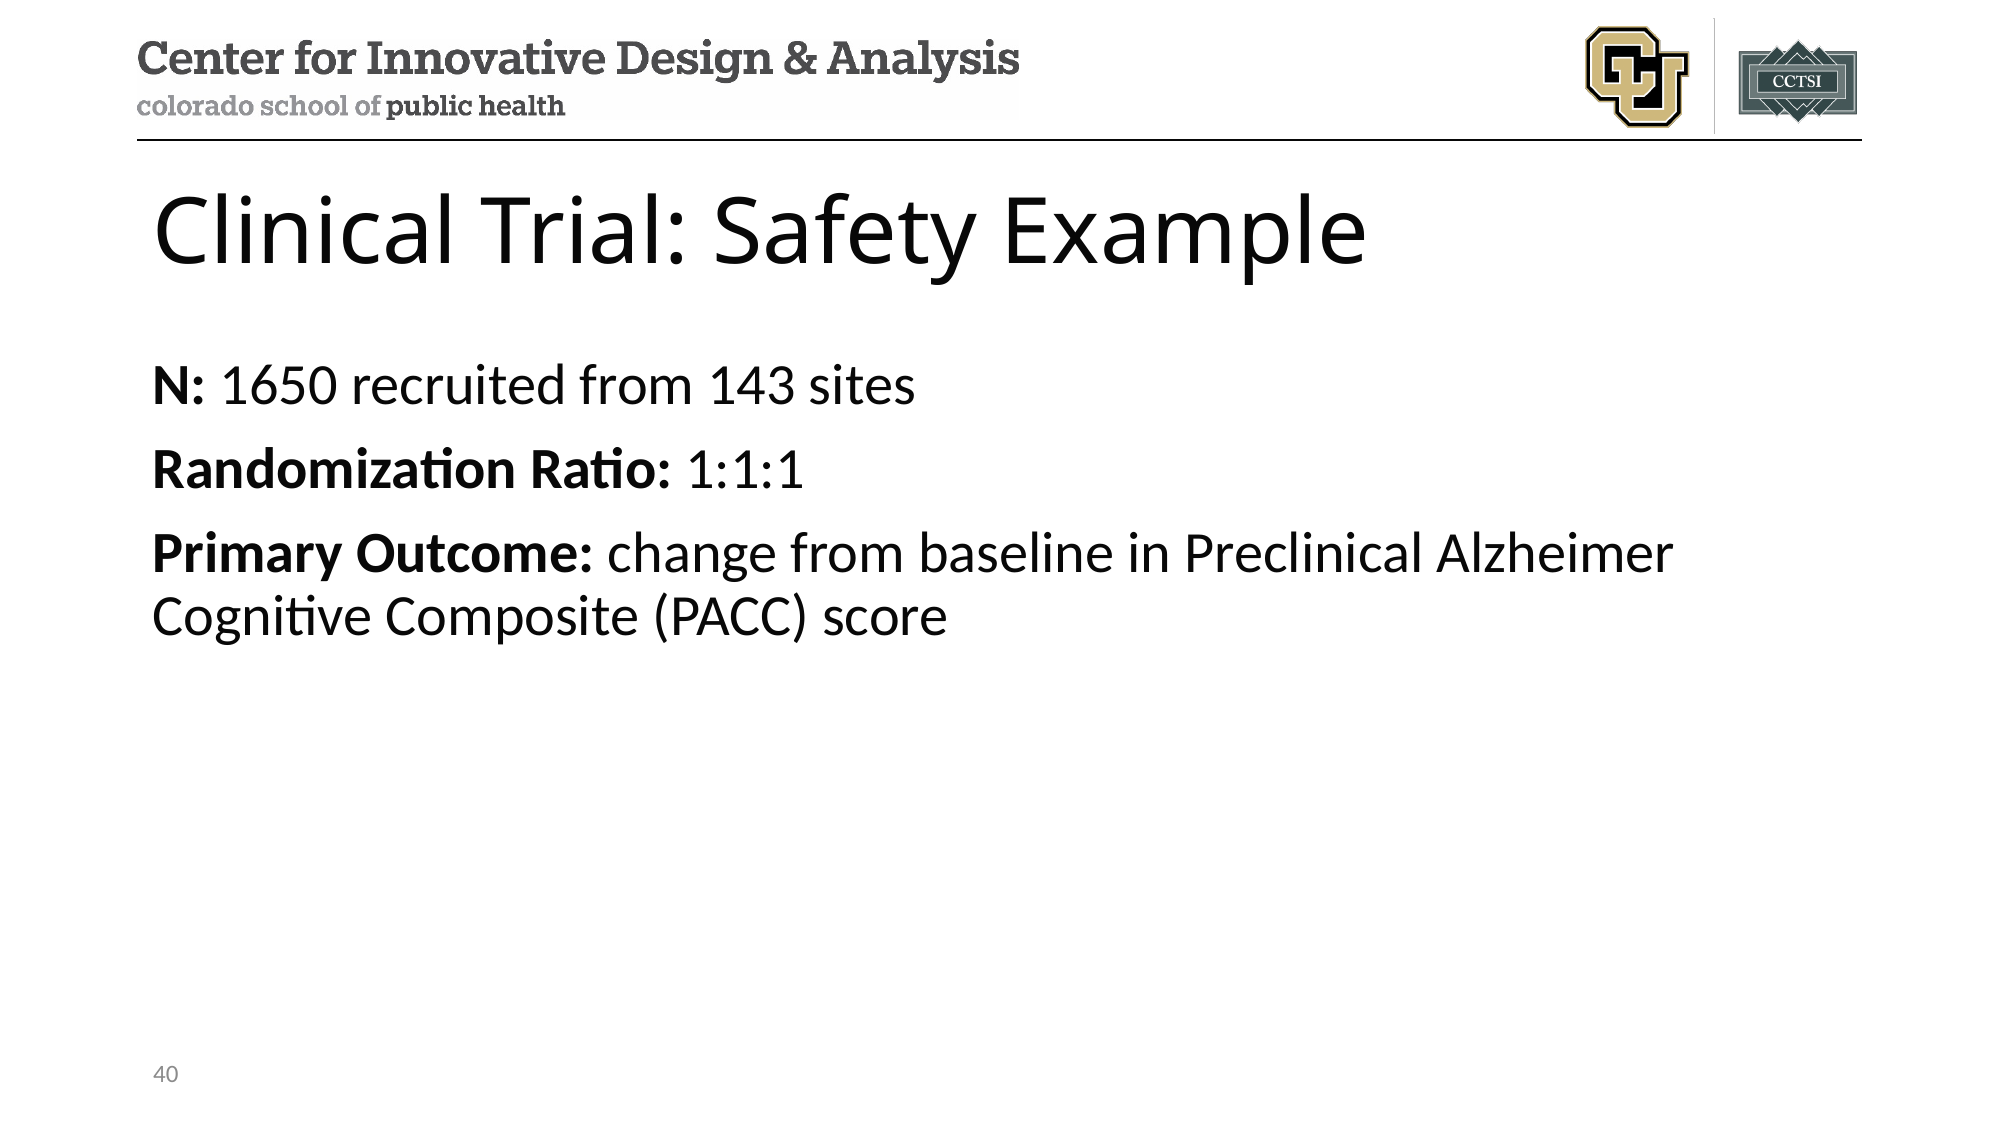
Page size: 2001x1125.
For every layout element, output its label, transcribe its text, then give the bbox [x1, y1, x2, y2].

picture [1584, 17, 1857, 134]
title Clinical Trial: Safety Example [137, 150, 1863, 318]
picture [137, 39, 1019, 120]
slide_number 40 [138, 1042, 589, 1103]
list N: 1650 recruited from 143 sites Randomization Ratio: 1:1:1 Primary Outcome: change from baseline in Preclinical Alzheimer Cognitive Composite (PACC) score [137, 347, 1863, 1014]
